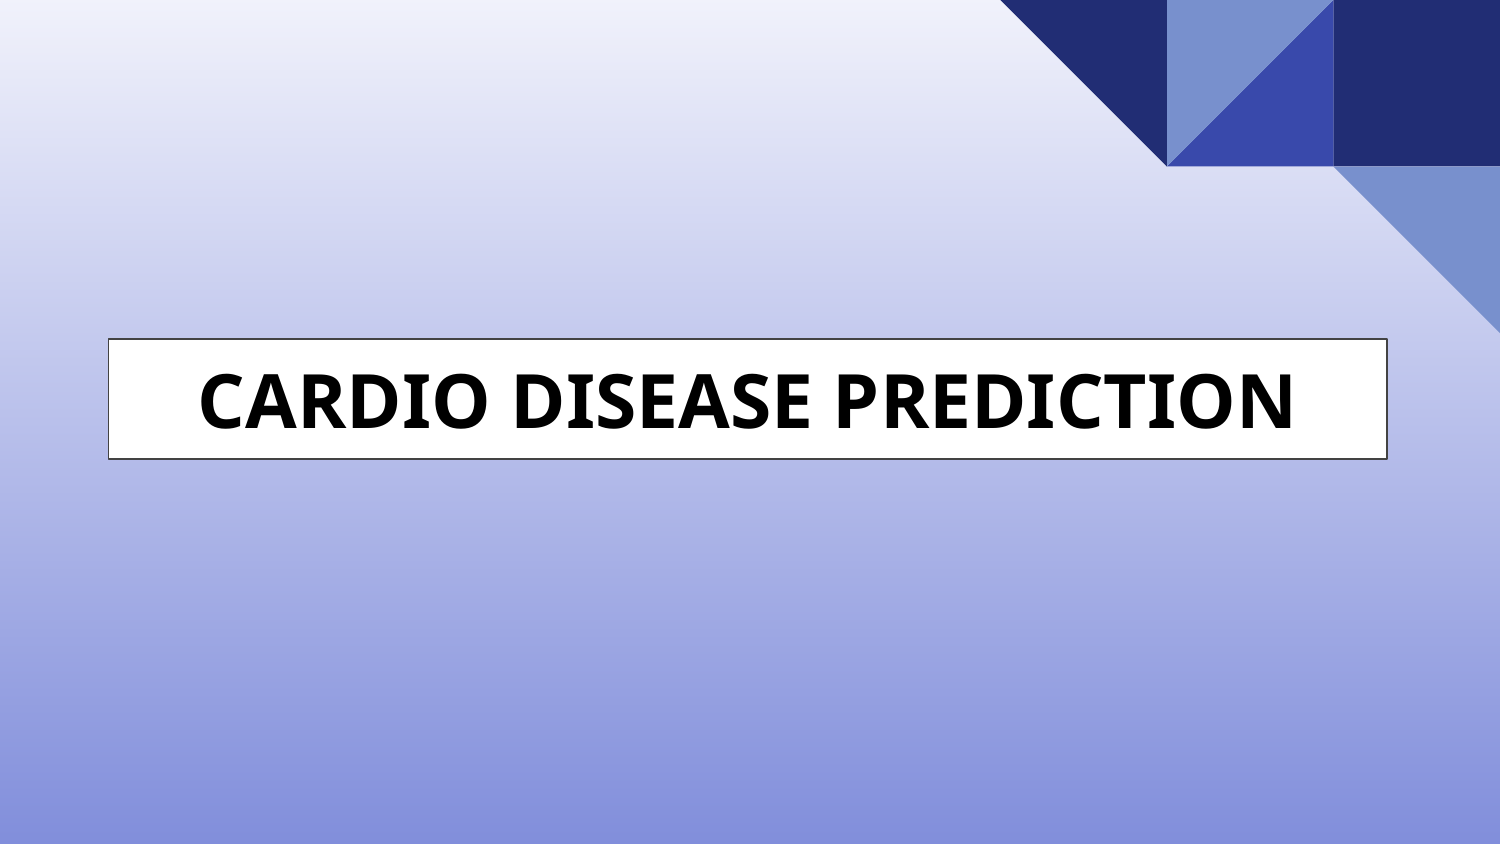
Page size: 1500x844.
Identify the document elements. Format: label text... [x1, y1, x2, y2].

text_box CARDIO DISEASE PREDICTION [108, 338, 1388, 459]
